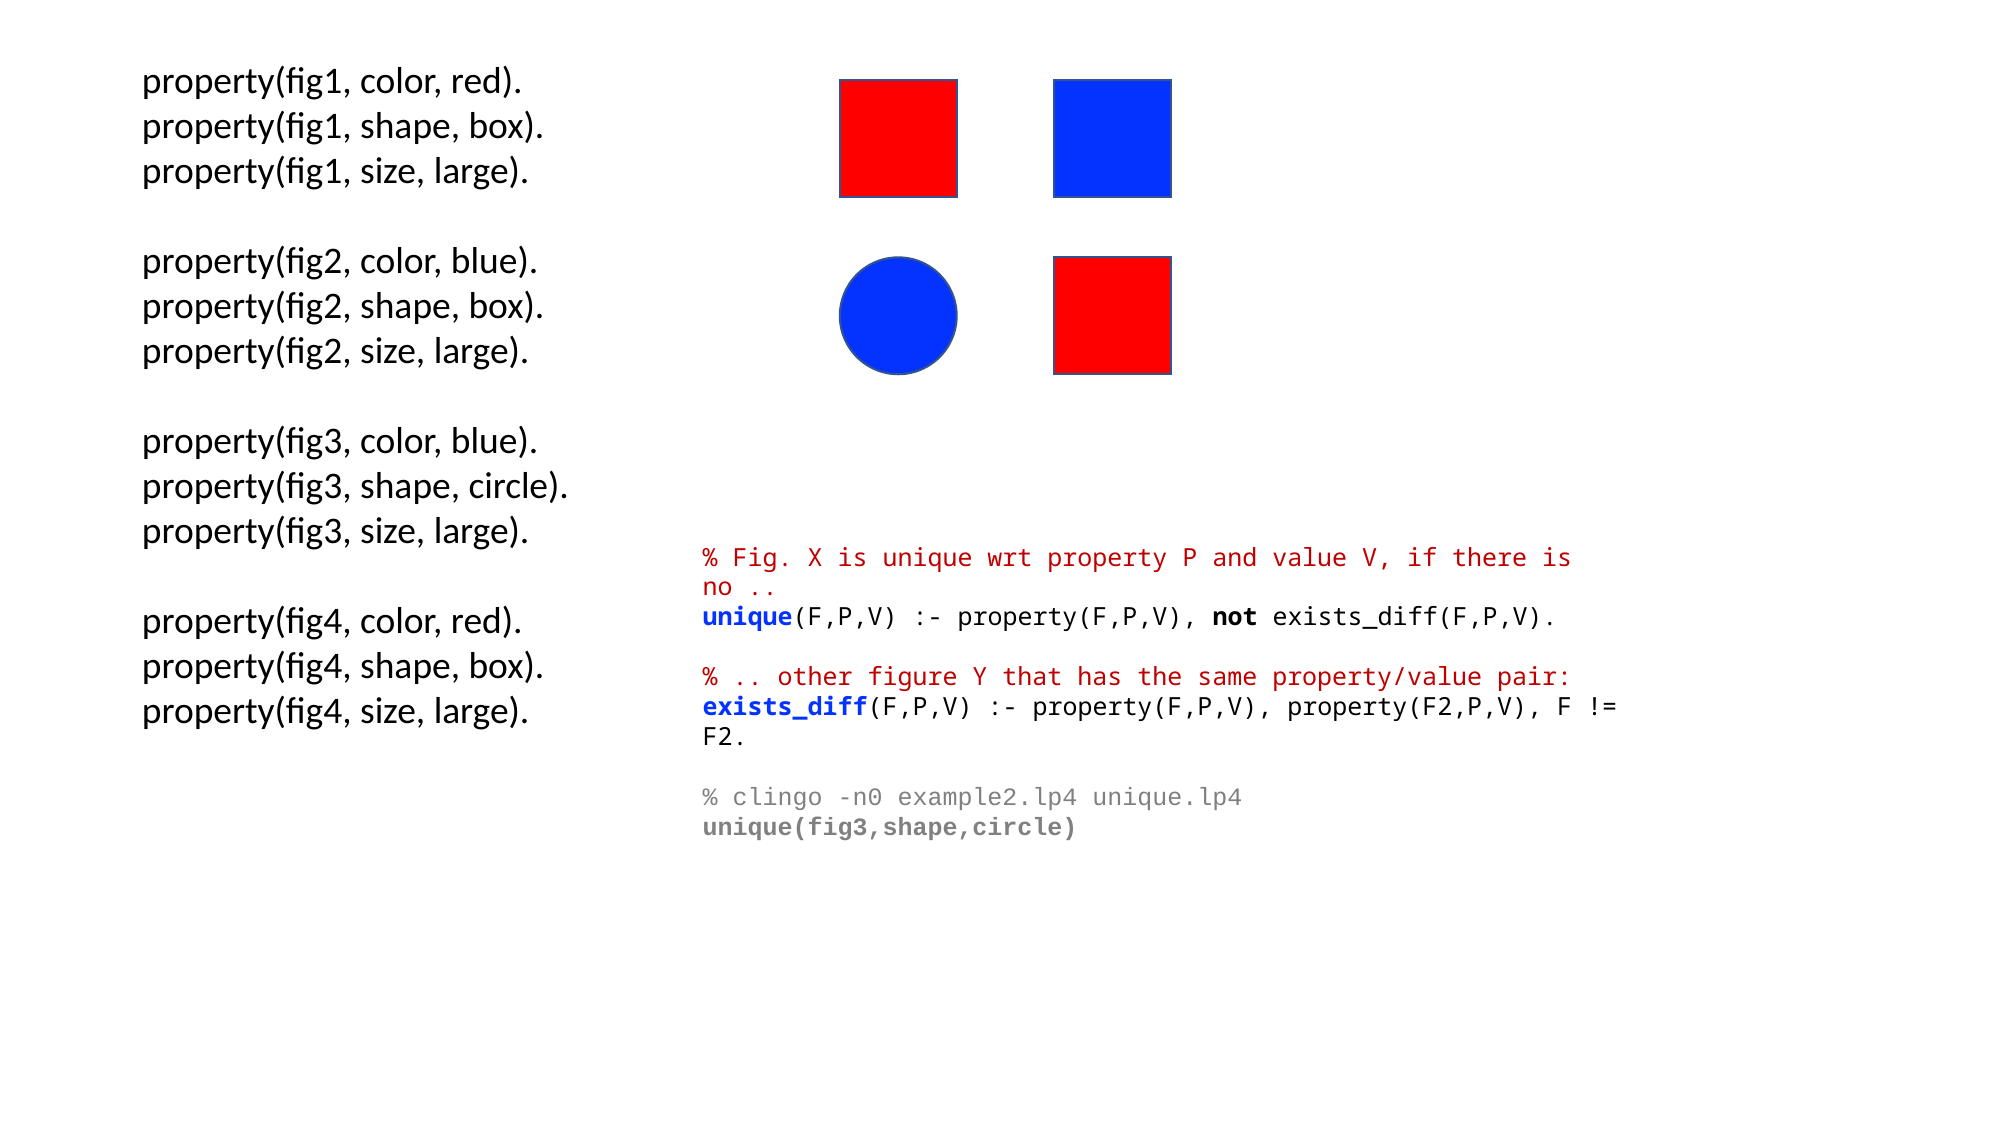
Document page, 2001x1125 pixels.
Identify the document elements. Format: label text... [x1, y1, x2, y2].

text_box property(fig1, color, red). property(fig1, shape, box). property(fig1, size, large). property(fig2, color, blue). property(fig2, shape, box). property(fig2, size, large). property(fig3, color, blue). property(fig3, shape, circle). property(fig3, size, large). property(fig4, color, red). property(fig4, shape, box). property(fig4, size, large). [127, 48, 585, 829]
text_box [839, 80, 1172, 375]
text_box % Fig. X is unique wrt property P and value V, if there is no .. unique(F,P,V) :- property(F,P,V), not exists_diff(F,P,V). % .. other figure Y that has the same property/value pair: exists_diff(F,P,V) :- property(F,P,V), property(F2,P,V), F != F2. % clingo -n0 example2.lp4 unique.lp4 unique(fig3,shape,circle) [687, 533, 1671, 848]
